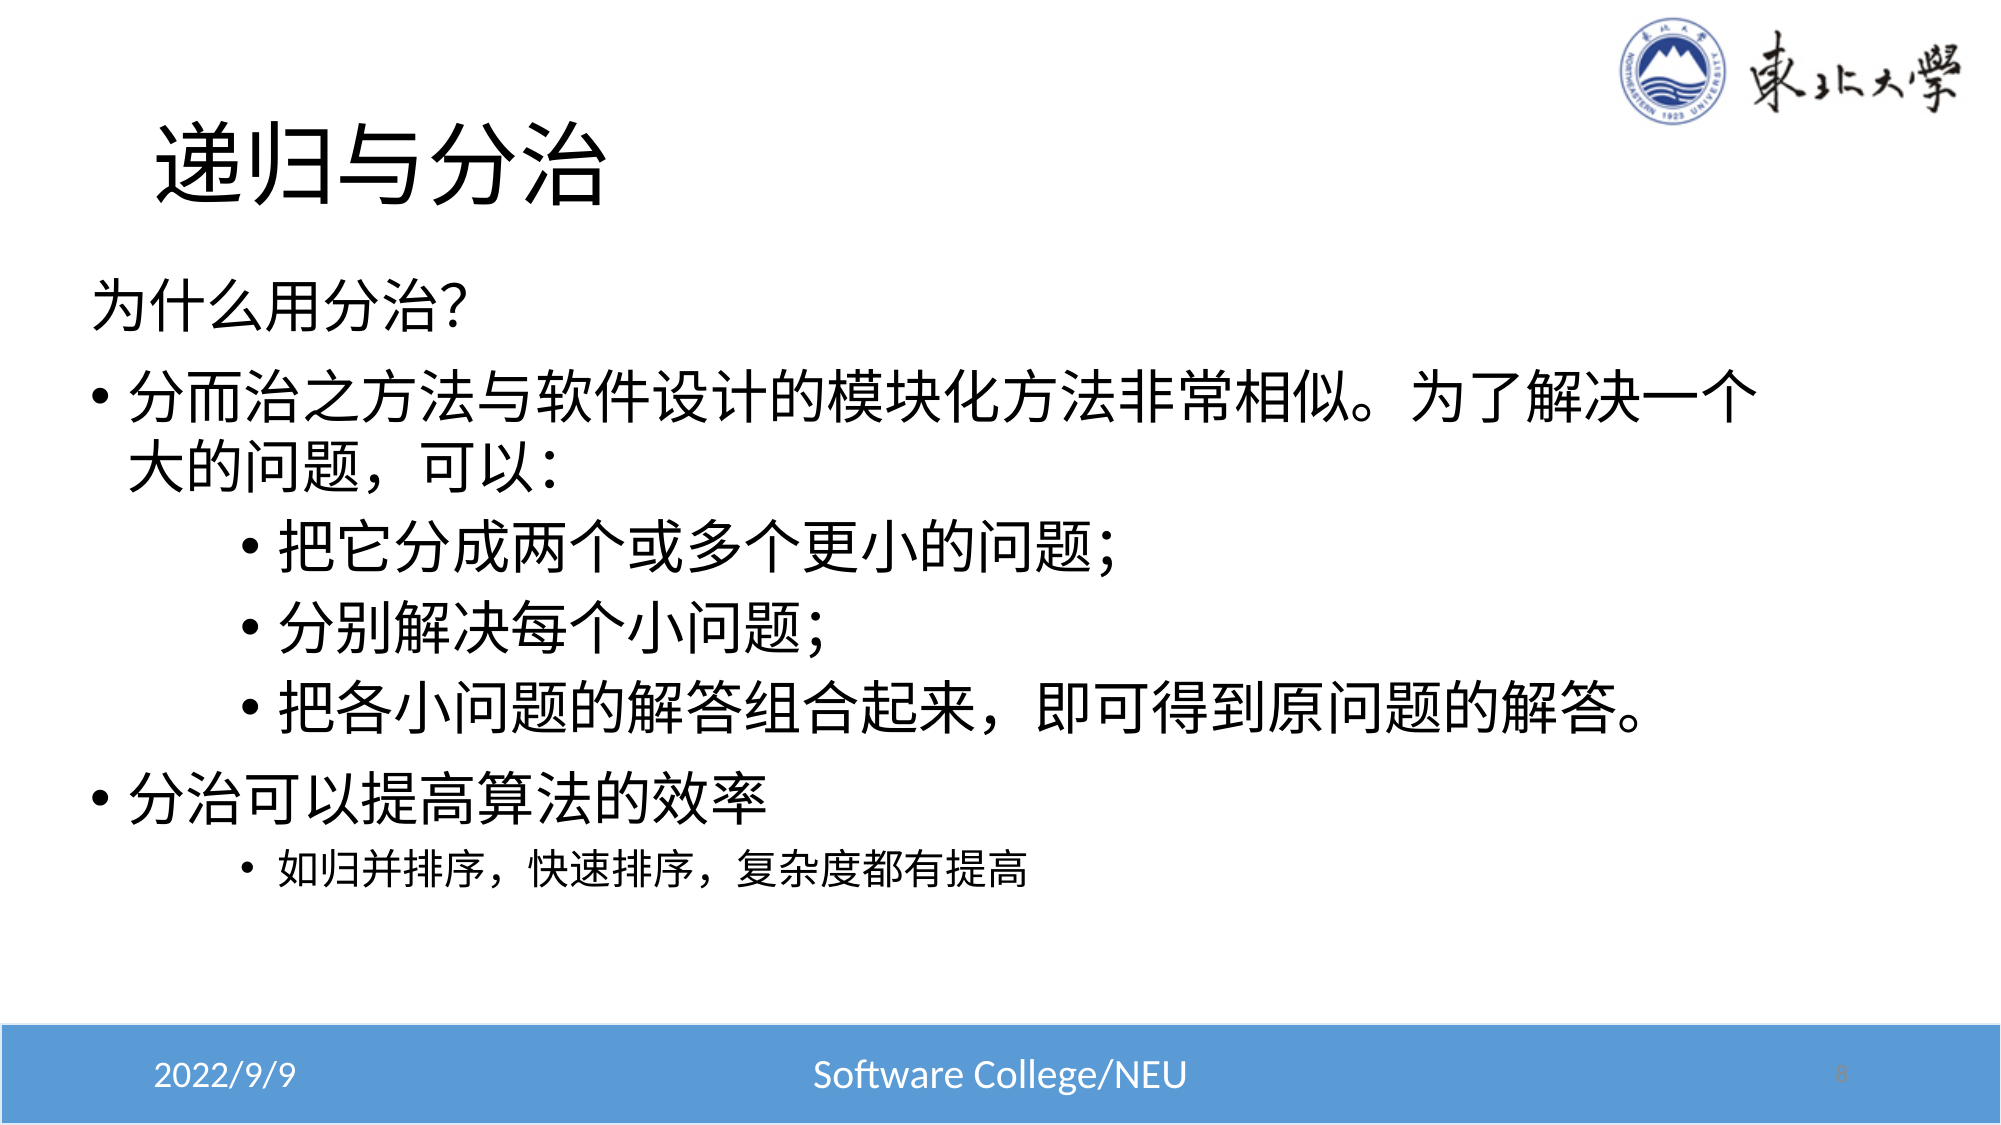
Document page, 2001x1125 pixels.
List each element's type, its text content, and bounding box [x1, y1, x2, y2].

list 为什么用分治？ 分而治之方法与软件设计的模块化方法非常相似。为了解决一个大的问题，可以： 把它分成两个或多个更小的问题； 分别解决每个小问题； 把各小问题的解答组合起来，即可得到原问题的解答。 分治可以提高算法的效率 如归并排序，快速排序，复杂度都有提高 [75, 261, 1800, 976]
title 递归与分治 [137, 59, 1863, 278]
picture [1605, 4, 1987, 135]
